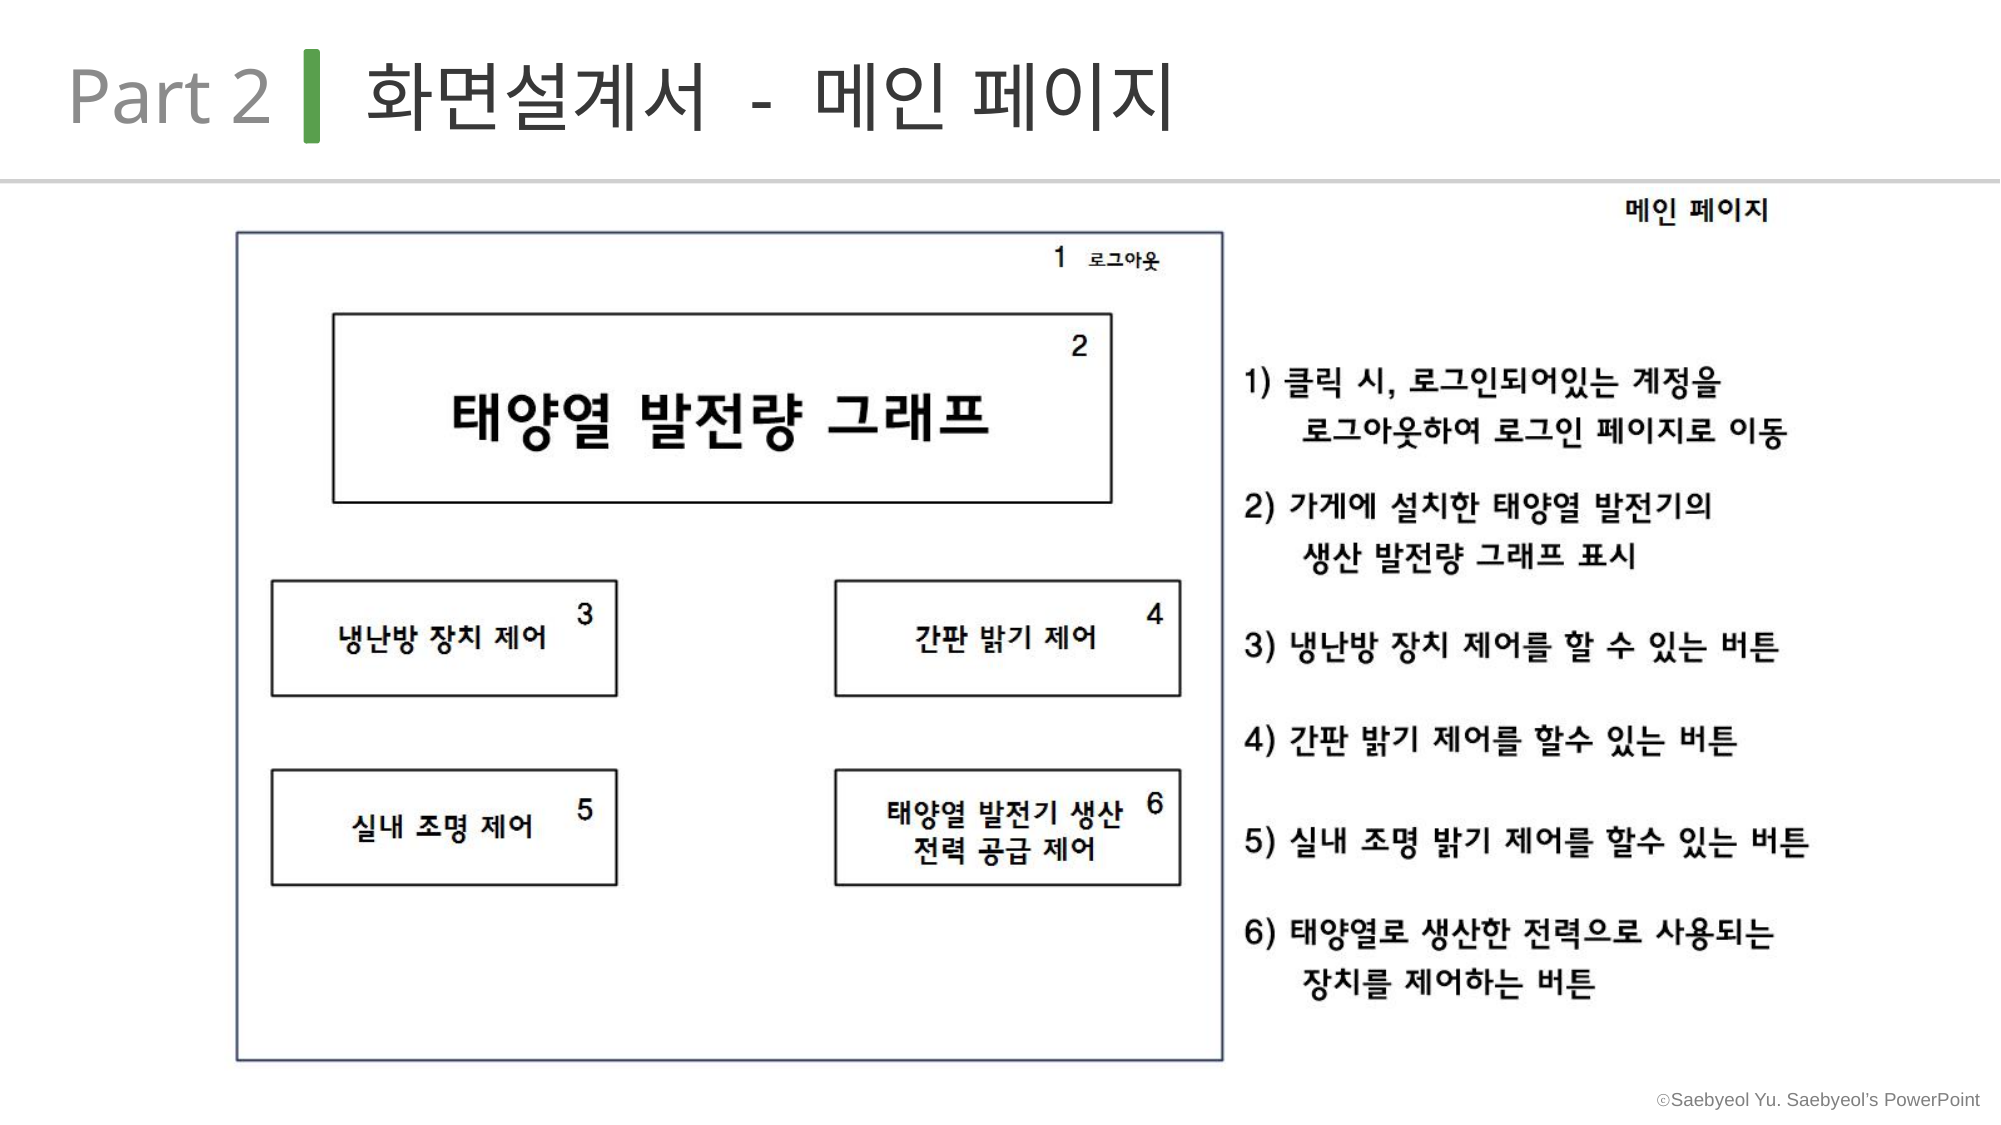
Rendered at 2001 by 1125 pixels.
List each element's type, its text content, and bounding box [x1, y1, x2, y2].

text_box [303, 49, 320, 144]
text_box Part 2 [48, 40, 292, 146]
text_box 화면설계서 - 메인 페이지 [350, 42, 1802, 148]
picture [224, 187, 1827, 1089]
